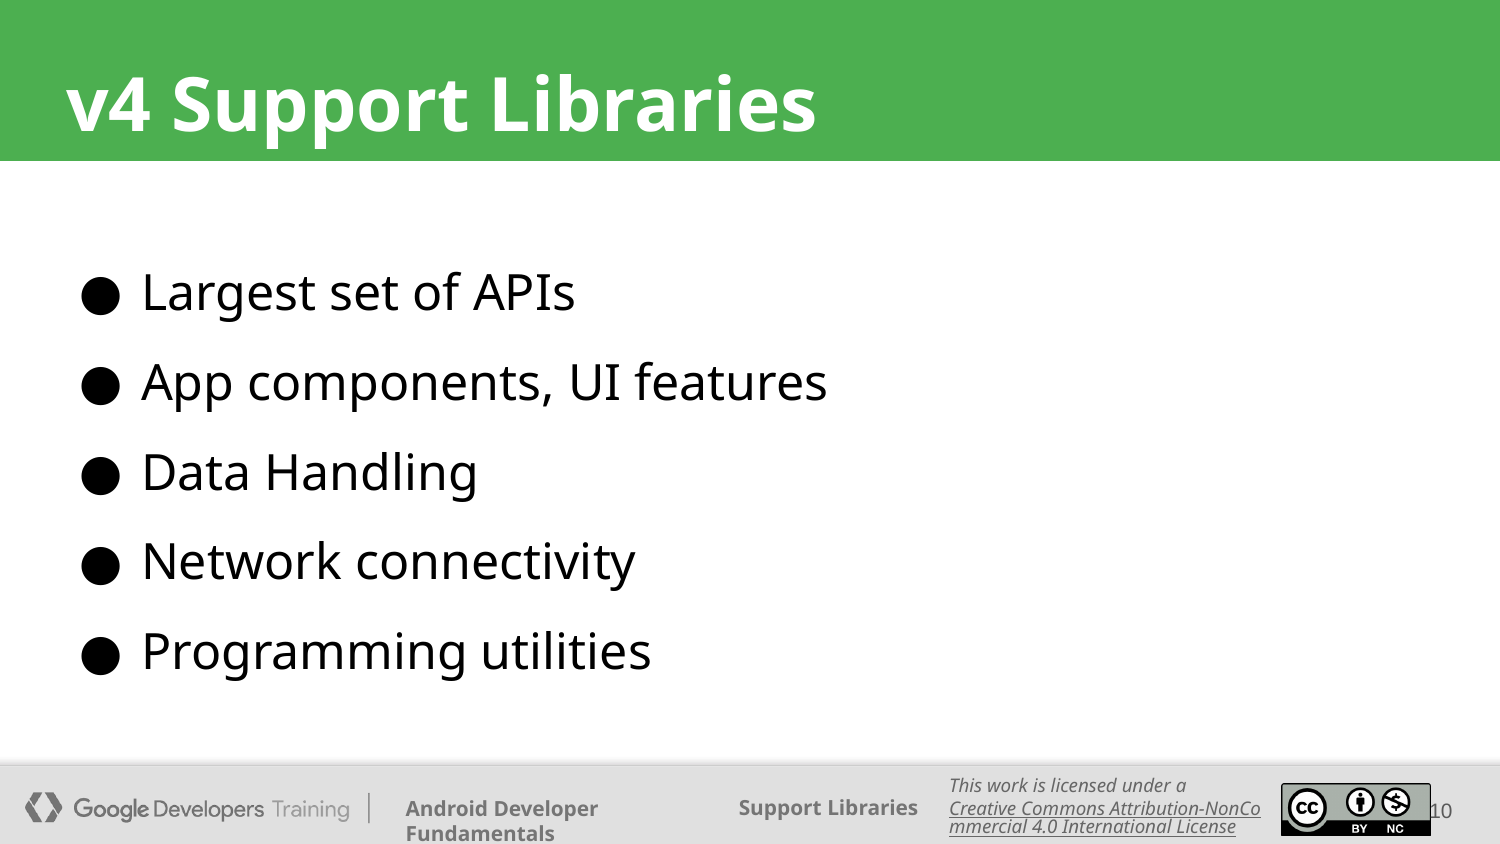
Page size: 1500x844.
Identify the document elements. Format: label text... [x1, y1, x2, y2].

slide_number ‹#› [1377, 777, 1468, 842]
picture [0, 161, 1500, 844]
title v4 Support Libraries [51, 28, 1472, 122]
list Largest set of APIs App components, UI features Data Handling Network connectivity Programming utilities [51, 176, 1449, 737]
